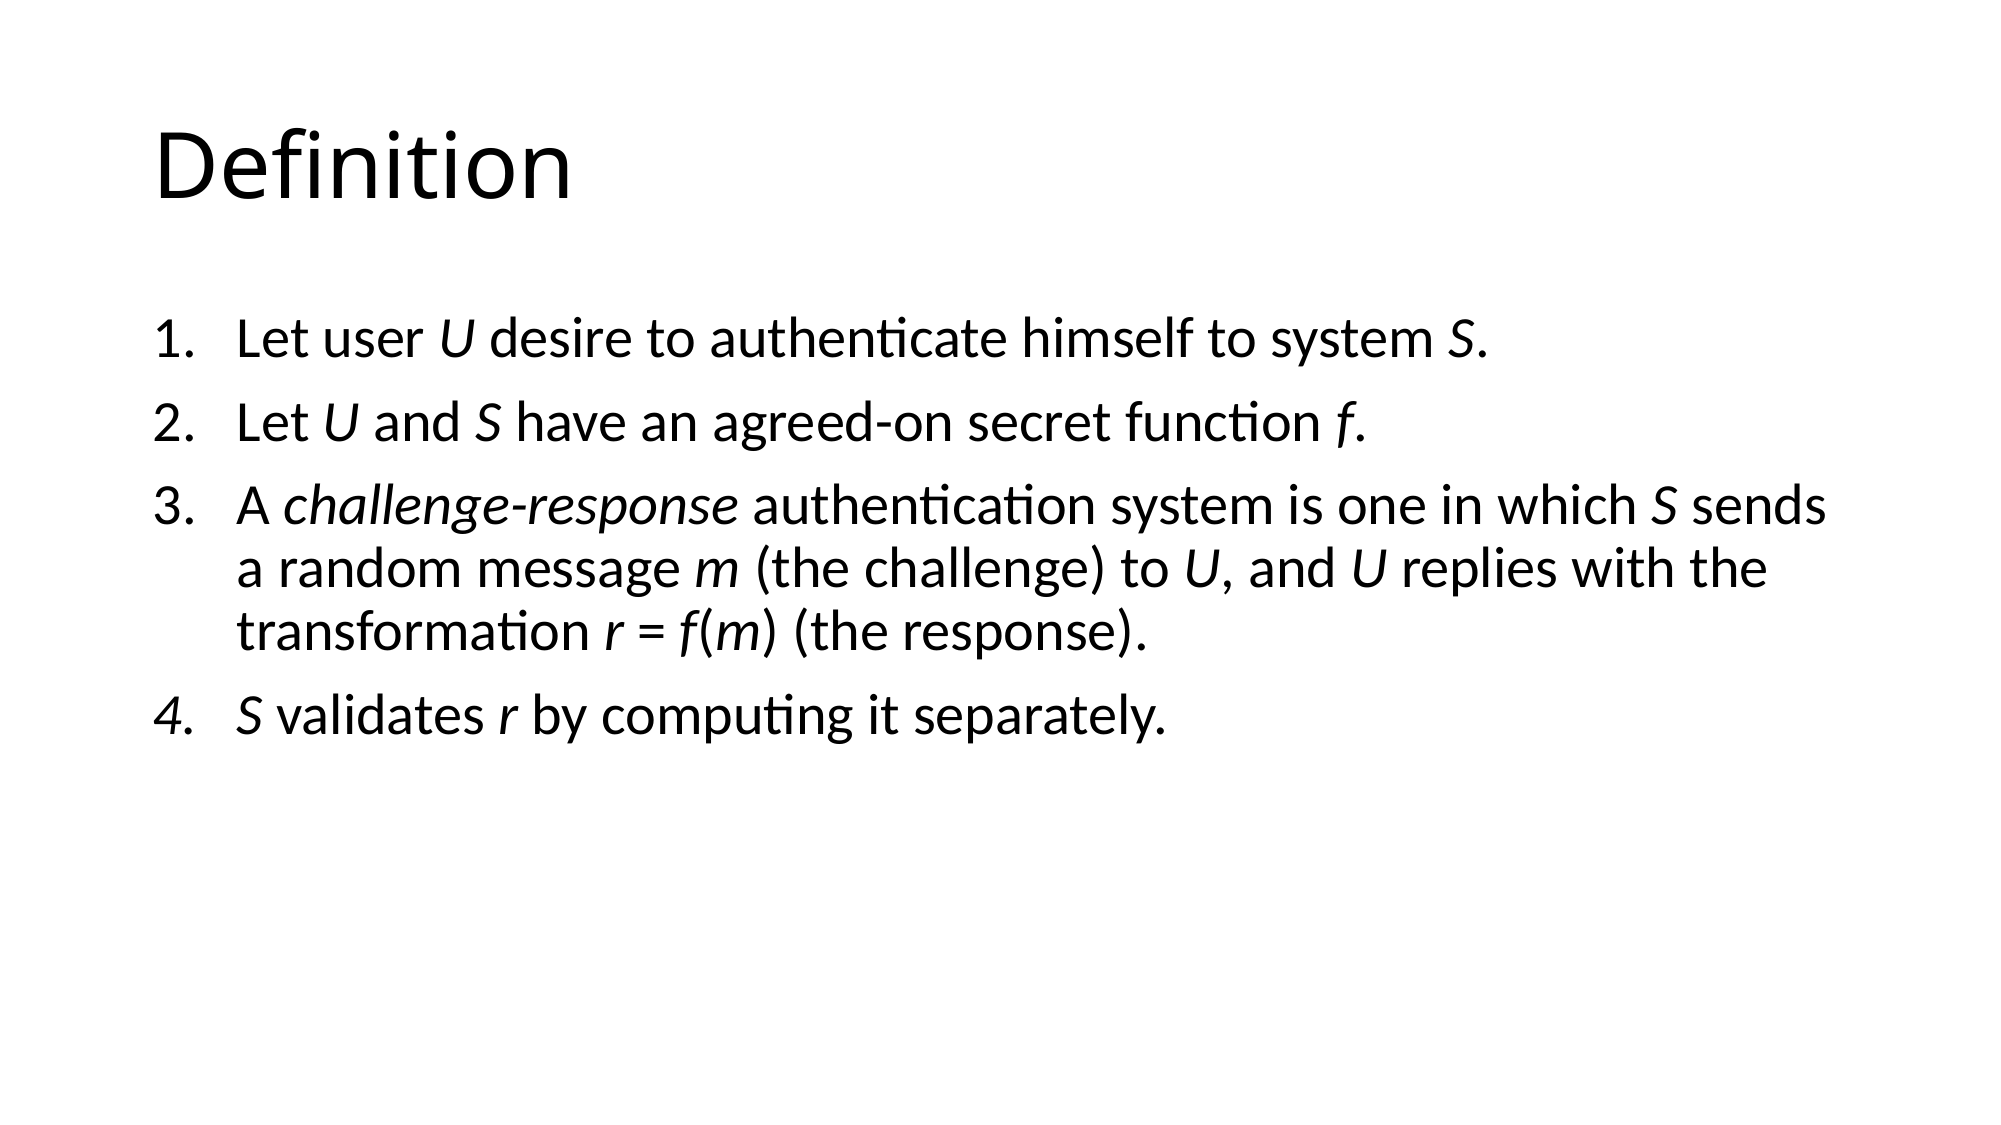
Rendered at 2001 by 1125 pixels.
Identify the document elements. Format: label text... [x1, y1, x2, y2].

title Definition [137, 59, 1863, 278]
list Let user U desire to authenticate himself to system S. Let U and S have an agreed-on secret function f. A challenge-response authentication system is one in which S sends a random message m (the challenge) to U, and U replies with the transformation r = f(m) (the response). S validates r by computing it separately. [137, 299, 1863, 1014]
